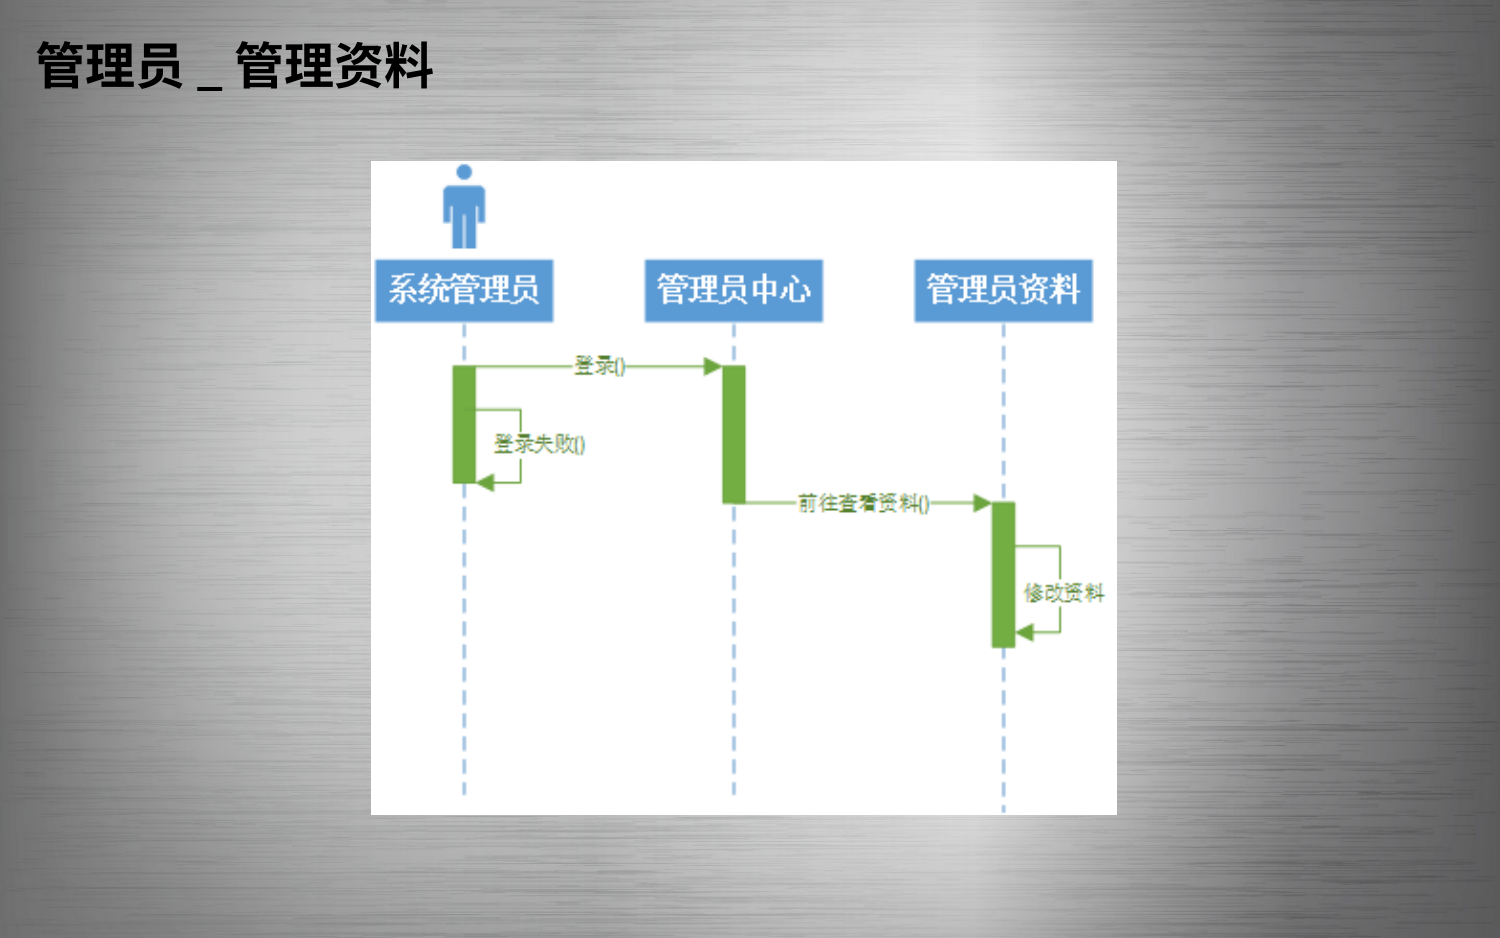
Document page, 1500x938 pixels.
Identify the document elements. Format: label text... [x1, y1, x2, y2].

text_box 管理员_管理资料 [20, 26, 449, 102]
picture [0, 0, 1500, 938]
